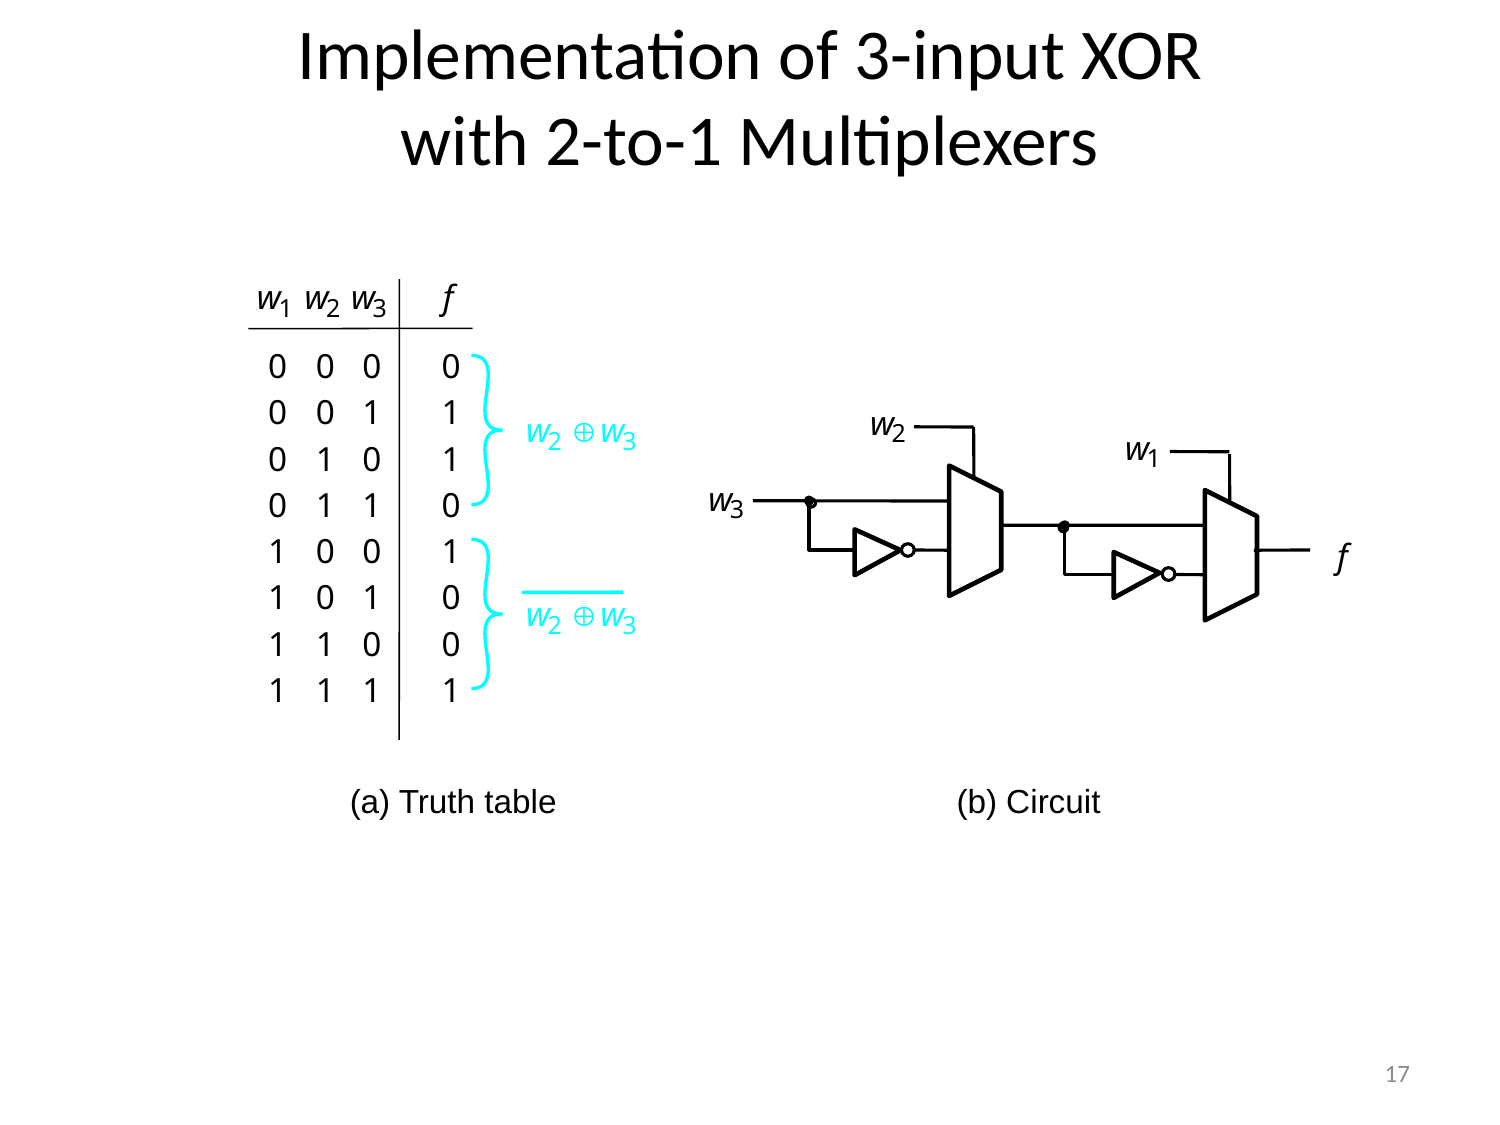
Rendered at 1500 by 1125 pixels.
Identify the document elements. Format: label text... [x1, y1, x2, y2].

text_box 2 [547, 609, 563, 640]
text_box [854, 529, 901, 576]
text_box [1059, 523, 1068, 532]
text_box [471, 355, 502, 505]
text_box 0 [441, 345, 461, 385]
text_box 1 [441, 391, 461, 432]
text_box 1 [362, 483, 382, 524]
title Implementation of 3-input XOR with 2-to-1 Multiplexers [0, 0, 1500, 188]
text_box w [1125, 427, 1150, 468]
text_box Å [570, 408, 598, 449]
text_box [471, 539, 502, 689]
text_box 1 [268, 669, 288, 710]
text_box 0 [362, 530, 382, 571]
text_box 0 [441, 576, 461, 617]
text_box 1 [441, 530, 461, 571]
text_box 1 [362, 391, 382, 432]
text_box 0 [362, 345, 382, 385]
text_box w [304, 276, 329, 317]
text_box (a) Truth table [349, 780, 557, 821]
text_box w [600, 409, 625, 450]
text_box Å [570, 592, 598, 633]
text_box 1 [268, 622, 288, 663]
text_box 0 [315, 391, 336, 432]
text_box w [526, 409, 551, 450]
text_box [949, 465, 1002, 596]
text_box [809, 506, 854, 550]
text_box w [256, 276, 282, 317]
text_box 1 [315, 622, 336, 663]
text_box 1 [278, 292, 293, 323]
text_box w [526, 593, 551, 634]
text_box 1 [268, 576, 288, 617]
text_box f [1337, 535, 1348, 576]
text_box 1 [362, 576, 382, 617]
text_box w [600, 593, 625, 634]
text_box (b) Circuit [956, 780, 1102, 821]
text_box 1 [441, 437, 461, 478]
text_box [1162, 567, 1175, 581]
text_box 0 [268, 483, 288, 524]
text_box 1 [1146, 442, 1162, 473]
text_box w [350, 276, 376, 317]
text_box 0 [268, 345, 288, 385]
text_box 0 [315, 530, 336, 571]
text_box 2 [547, 425, 563, 456]
text_box 0 [441, 622, 461, 663]
text_box 1 [315, 669, 336, 710]
text_box 1 [362, 669, 382, 710]
text_box 3 [622, 425, 637, 456]
text_box 0 [268, 391, 288, 432]
text_box [1064, 528, 1113, 575]
text_box [1204, 490, 1257, 621]
text_box f [442, 276, 454, 317]
text_box w [708, 477, 733, 518]
text_box 1 [441, 669, 461, 710]
text_box 0 [441, 483, 461, 524]
text_box 3 [622, 609, 637, 640]
text_box 0 [362, 622, 382, 663]
text_box 0 [268, 437, 288, 478]
text_box 3 [372, 292, 388, 323]
text_box [1113, 552, 1160, 598]
text_box 0 [315, 576, 336, 617]
text_box [806, 498, 816, 508]
text_box 0 [315, 345, 336, 385]
text_box 2 [891, 417, 907, 448]
text_box 1 [315, 437, 336, 478]
text_box 0 [362, 437, 382, 478]
text_box [901, 543, 915, 557]
text_box 1 [315, 483, 336, 524]
text_box 2 [326, 292, 341, 323]
text_box w [870, 402, 895, 443]
slide_number 17 [1074, 1042, 1425, 1103]
text_box 3 [729, 493, 745, 524]
text_box 1 [268, 530, 288, 571]
